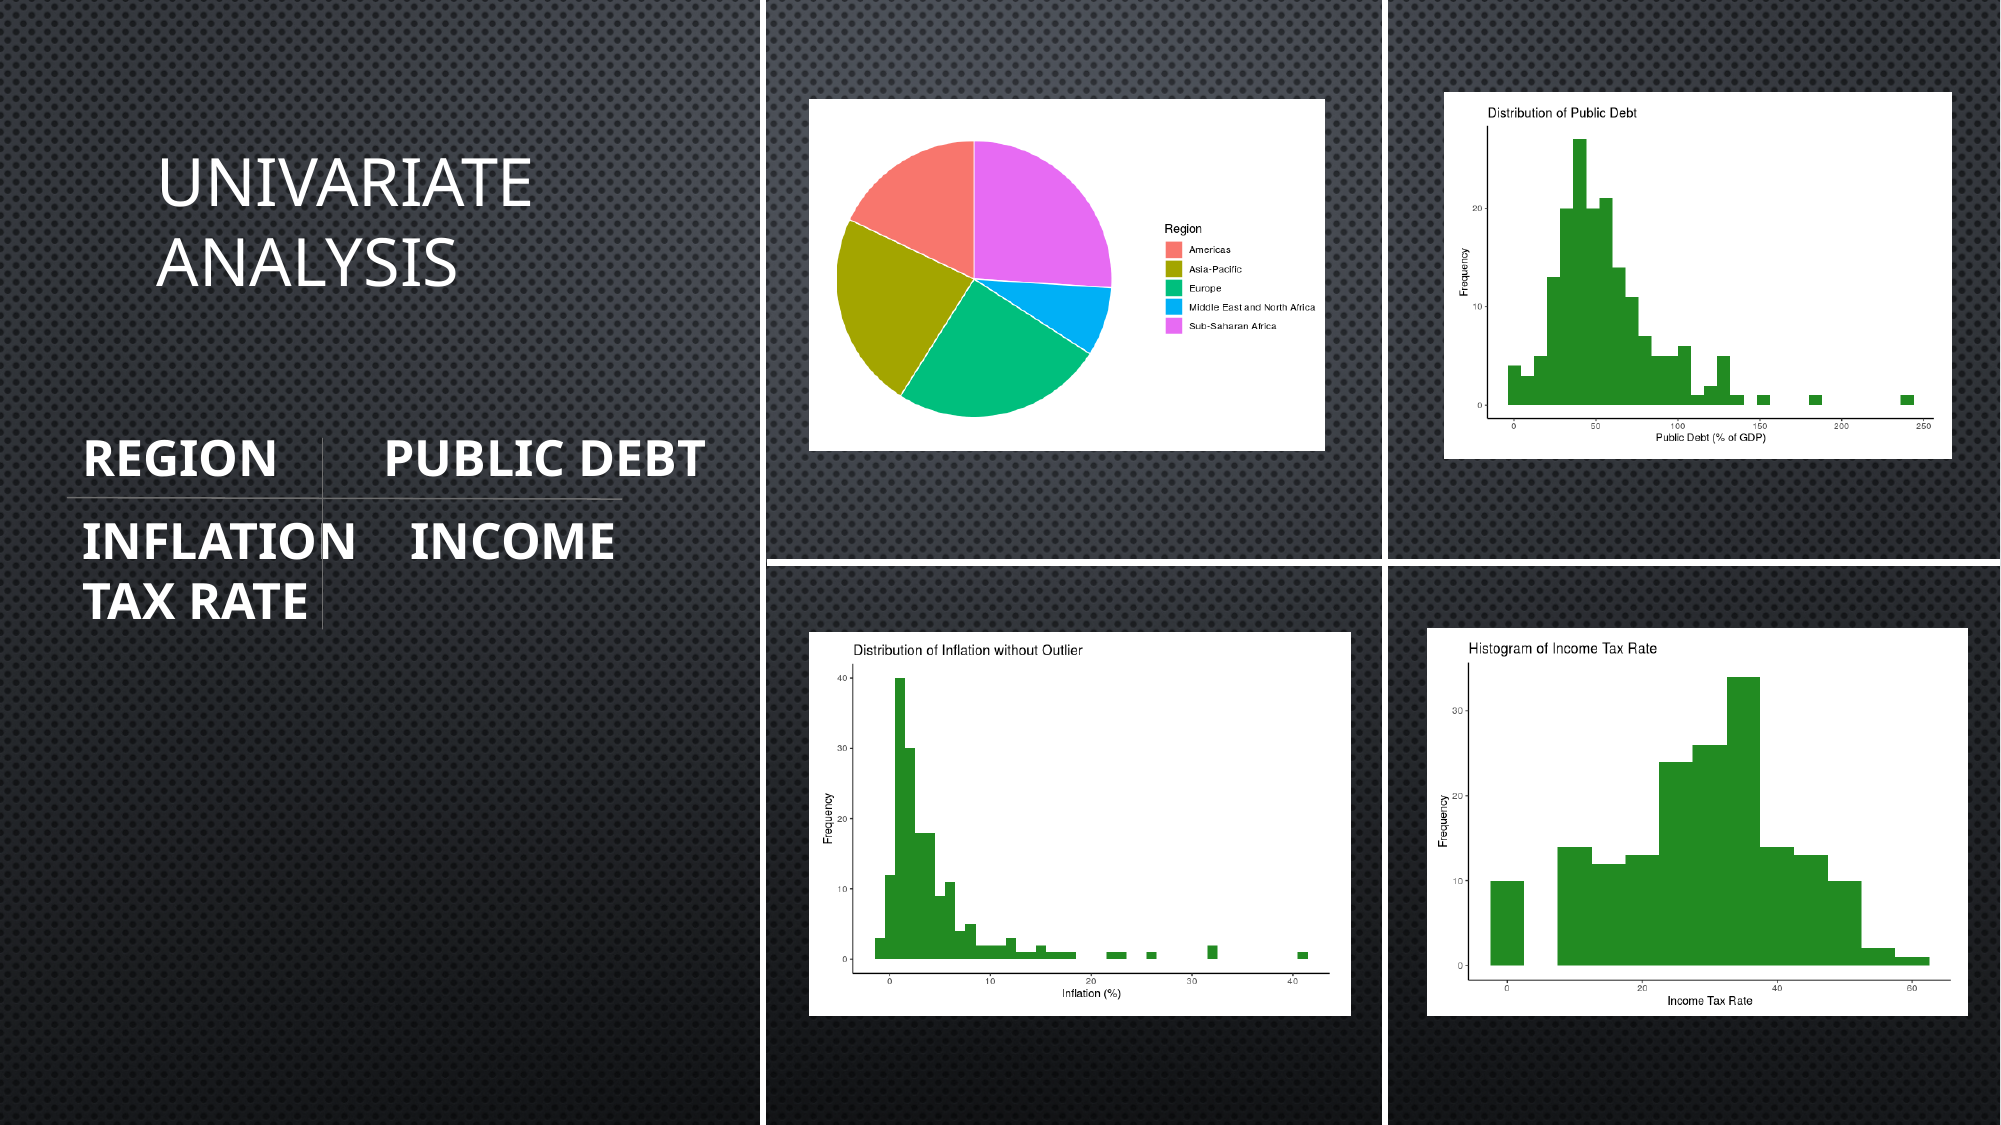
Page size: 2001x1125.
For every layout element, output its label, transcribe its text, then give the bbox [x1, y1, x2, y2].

list Region Public Debt Inflation Income Tax Rate [67, 419, 724, 1039]
text_box [0, 0, 760, 1125]
title Univariate analysis [141, 99, 681, 340]
text_box [1388, 566, 2000, 1125]
text_box [1388, 0, 2000, 559]
picture [809, 99, 1325, 451]
text_box [766, 0, 1382, 1125]
picture [1426, 628, 1968, 1016]
picture [808, 632, 1351, 1016]
picture [1443, 92, 1952, 460]
